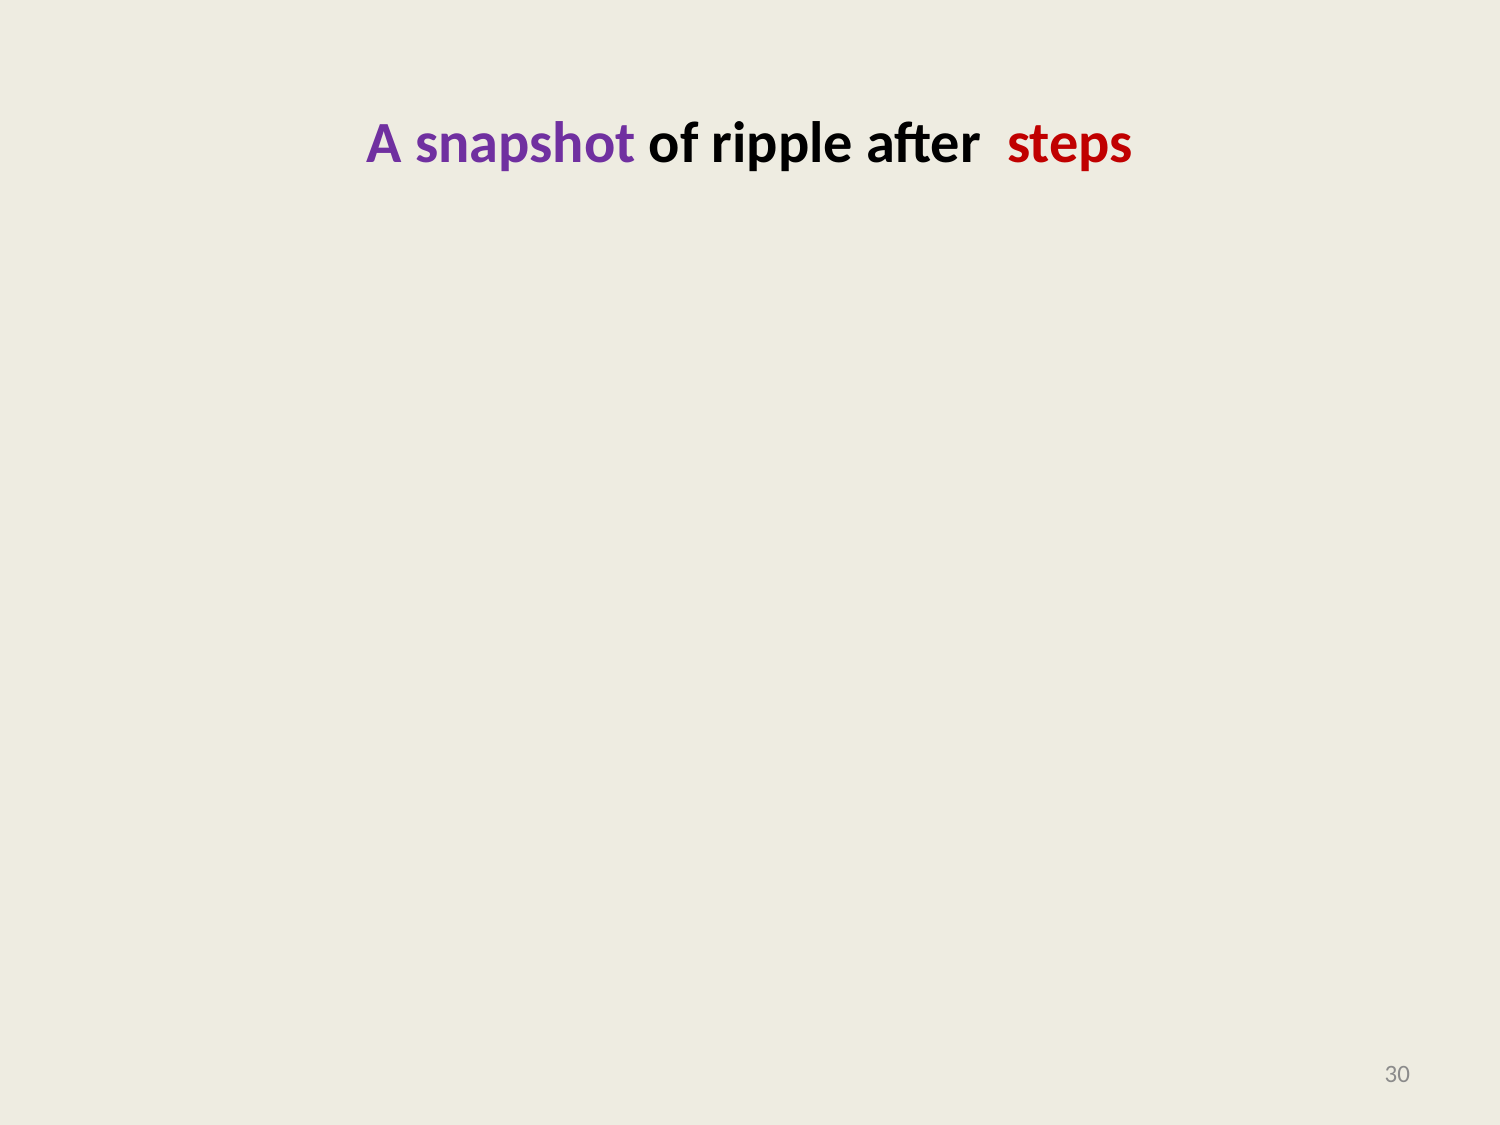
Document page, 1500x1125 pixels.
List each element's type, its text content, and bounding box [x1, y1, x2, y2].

slide_number 30 [1074, 1042, 1425, 1103]
